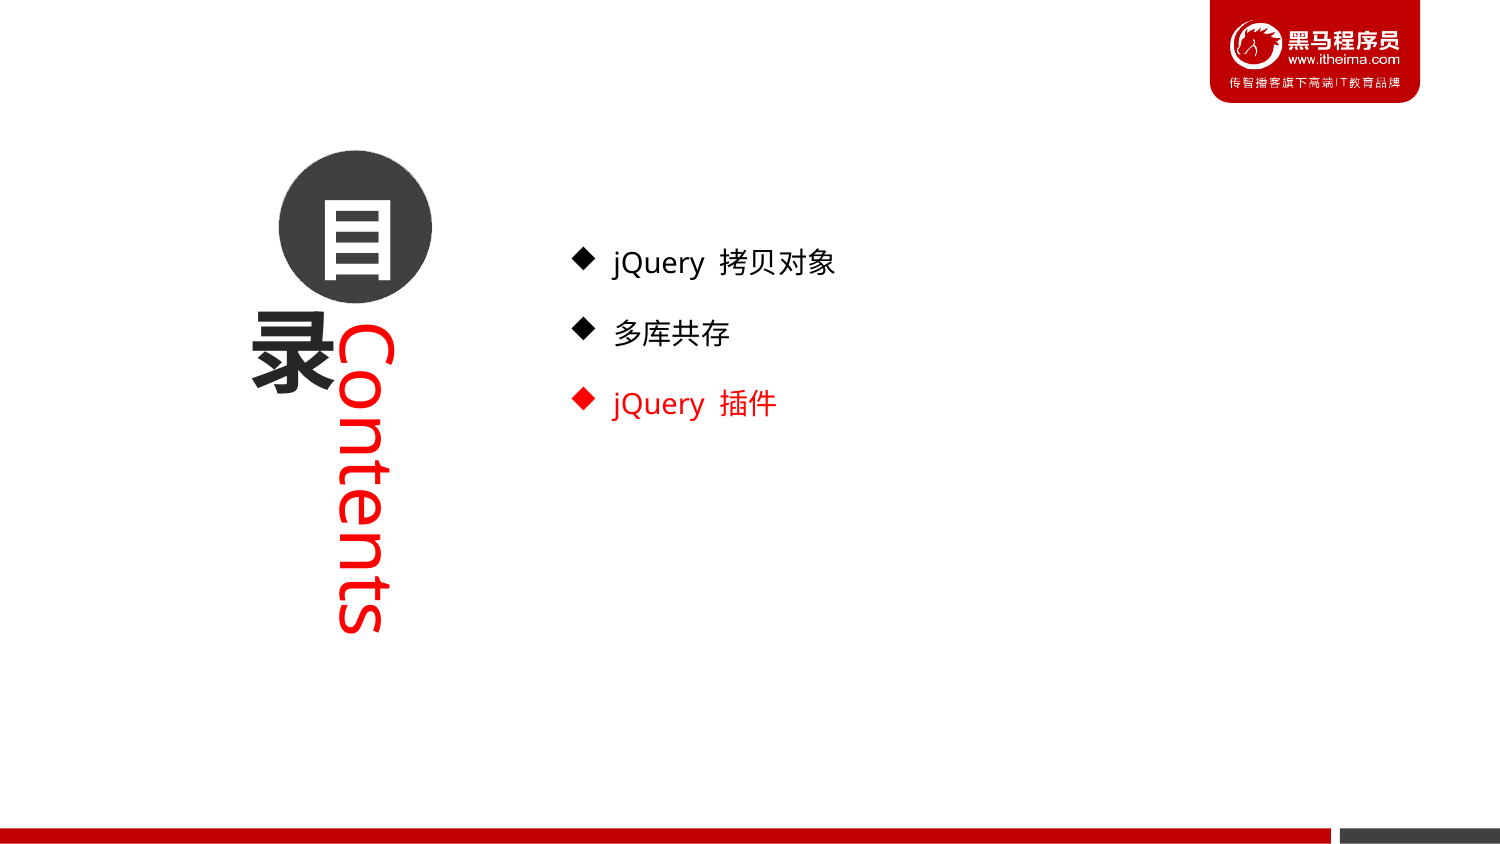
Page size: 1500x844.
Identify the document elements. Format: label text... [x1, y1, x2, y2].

picture [1211, 11, 1419, 97]
list jQuery 拷贝对象 多库共存 jQuery 插件 [554, 202, 1374, 604]
